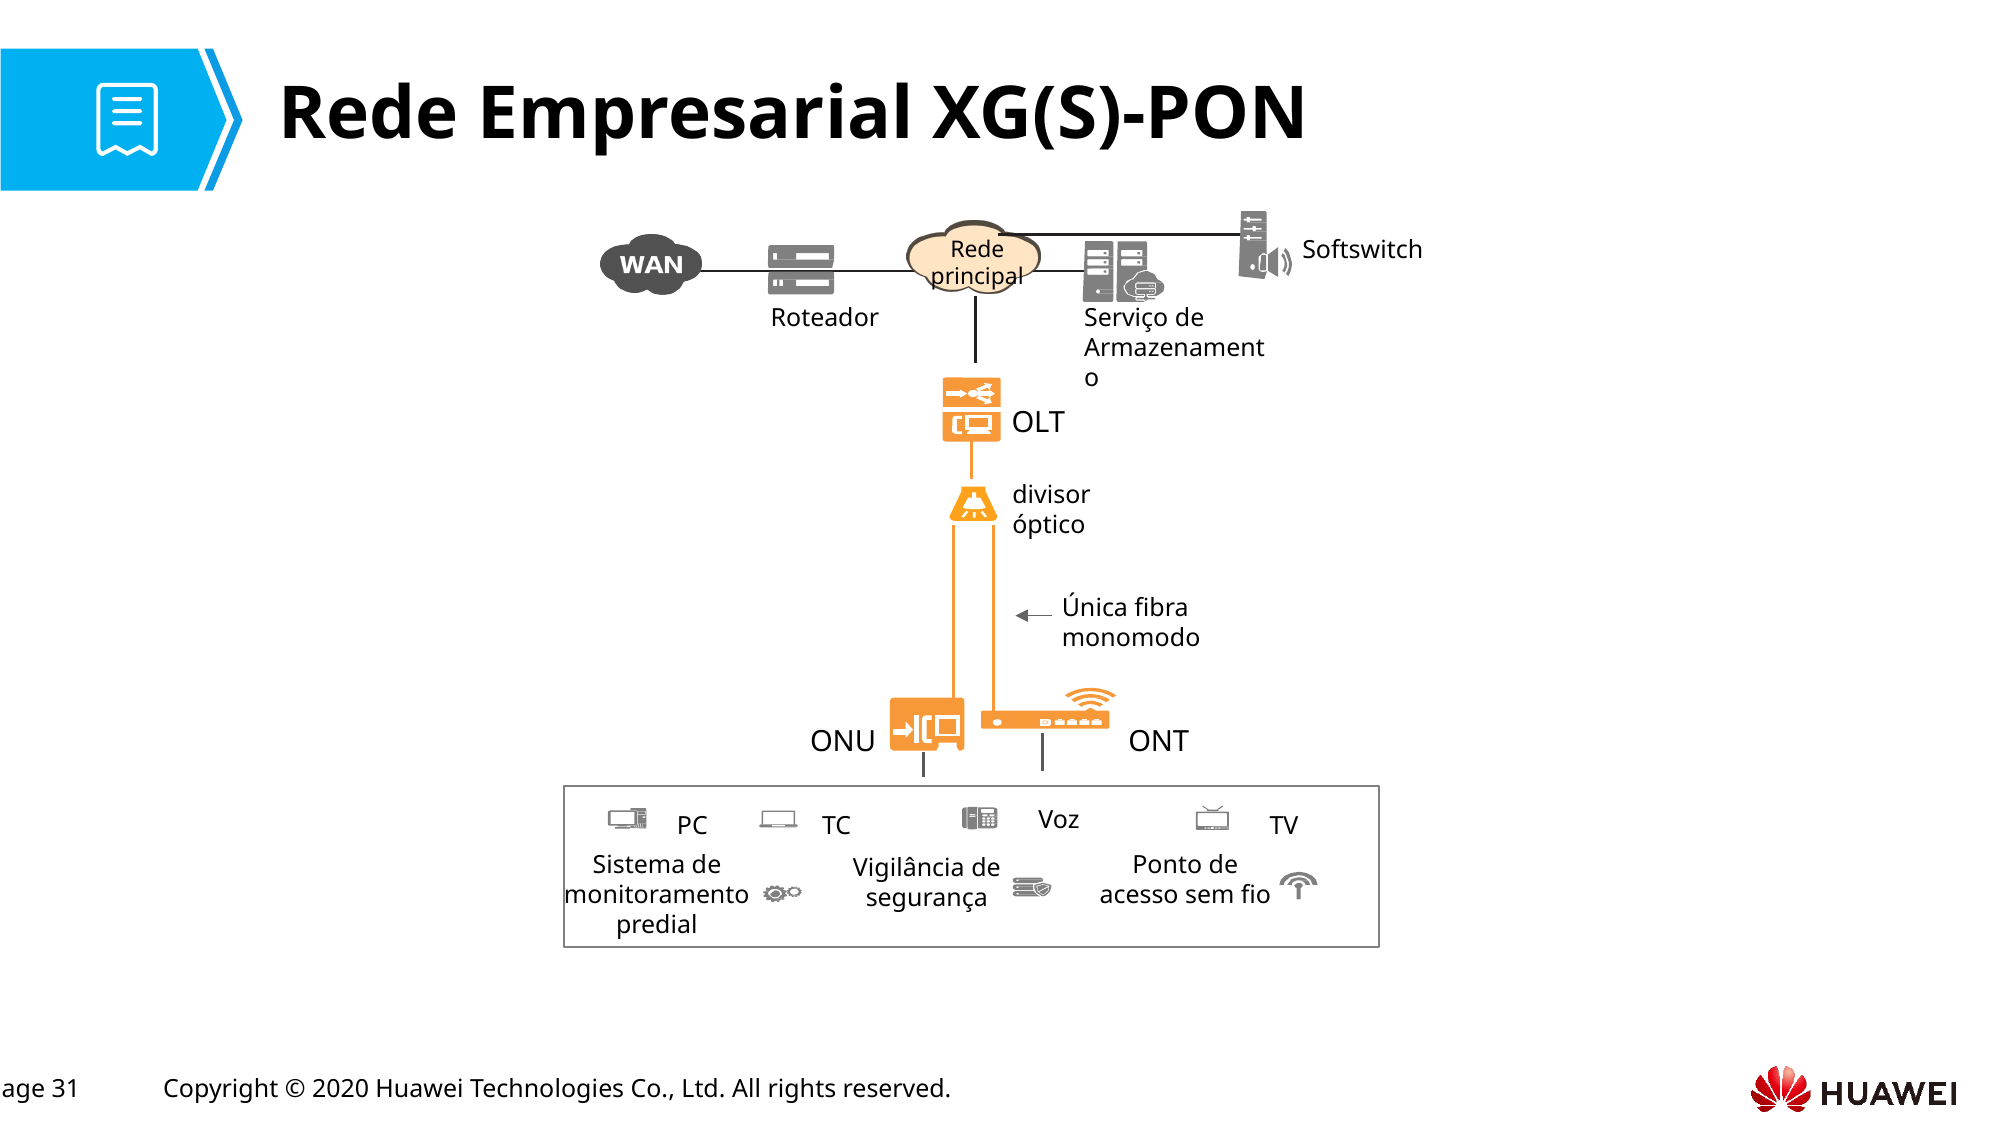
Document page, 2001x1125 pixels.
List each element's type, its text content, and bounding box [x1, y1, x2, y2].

text_box ONT [1126, 722, 1265, 758]
text_box [1281, 248, 1292, 276]
text_box Vigilância de segurança [850, 851, 1002, 912]
text_box ONU [807, 722, 881, 758]
text_box [767, 245, 835, 268]
text_box [1116, 241, 1165, 302]
text_box divisor óptico [1010, 478, 1120, 538]
title Rede Empresarial XG(S)-PON [261, 67, 1875, 173]
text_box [981, 687, 1117, 729]
text_box [563, 786, 1380, 948]
text_box [1015, 609, 1052, 622]
picture [599, 234, 702, 295]
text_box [889, 697, 965, 756]
text_box [1268, 247, 1279, 278]
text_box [763, 885, 802, 903]
text_box TV [1267, 809, 1306, 840]
text_box OLT [1009, 403, 1080, 439]
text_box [1279, 871, 1318, 900]
text_box [1238, 211, 1267, 280]
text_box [942, 377, 1001, 442]
text_box Softswitch [1300, 233, 1440, 264]
picture [905, 220, 1041, 294]
picture [955, 479, 991, 529]
text_box [767, 271, 835, 295]
text_box TC [819, 809, 904, 840]
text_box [607, 808, 647, 829]
picture [1751, 1066, 1956, 1112]
text_box Ponto de acesso sem fio [1095, 848, 1274, 909]
text_box Única fibra monomodo [1059, 591, 1203, 652]
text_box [962, 806, 998, 830]
text_box Serviço de Armazenamento [1082, 301, 1280, 392]
text_box Voz [1036, 803, 1118, 834]
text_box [1195, 805, 1230, 830]
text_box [1012, 877, 1052, 897]
text_box [759, 810, 798, 828]
text_box PC [674, 809, 717, 840]
text_box Sistema de monitoramento predial [560, 848, 752, 939]
text_box [1082, 241, 1114, 302]
text_box Roteador [768, 301, 881, 332]
